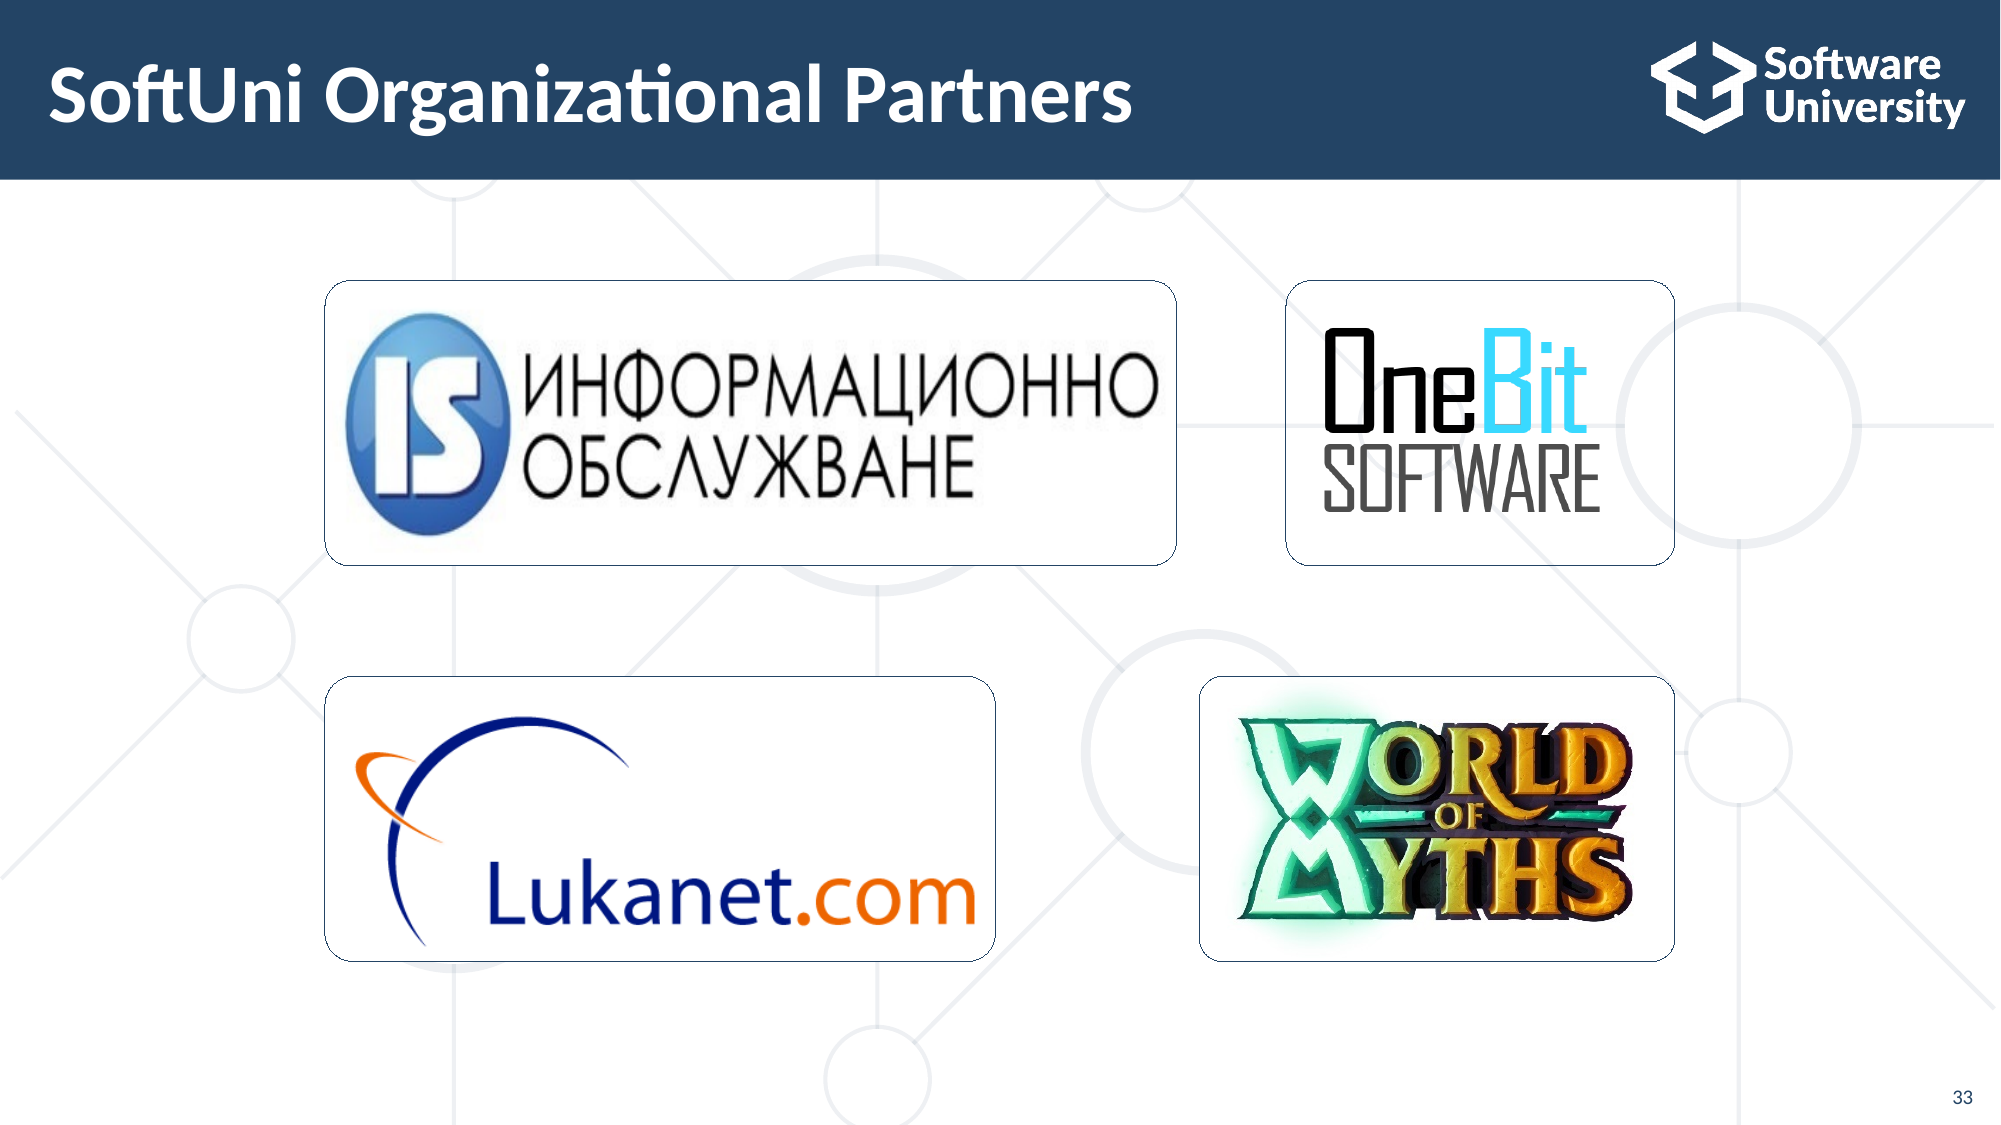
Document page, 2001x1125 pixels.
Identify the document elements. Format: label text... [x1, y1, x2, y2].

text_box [324, 280, 1676, 962]
title SoftUni Organizational Partners [31, 16, 1625, 162]
slide_number 33 [1927, 1067, 1989, 1117]
picture [1651, 41, 1966, 134]
